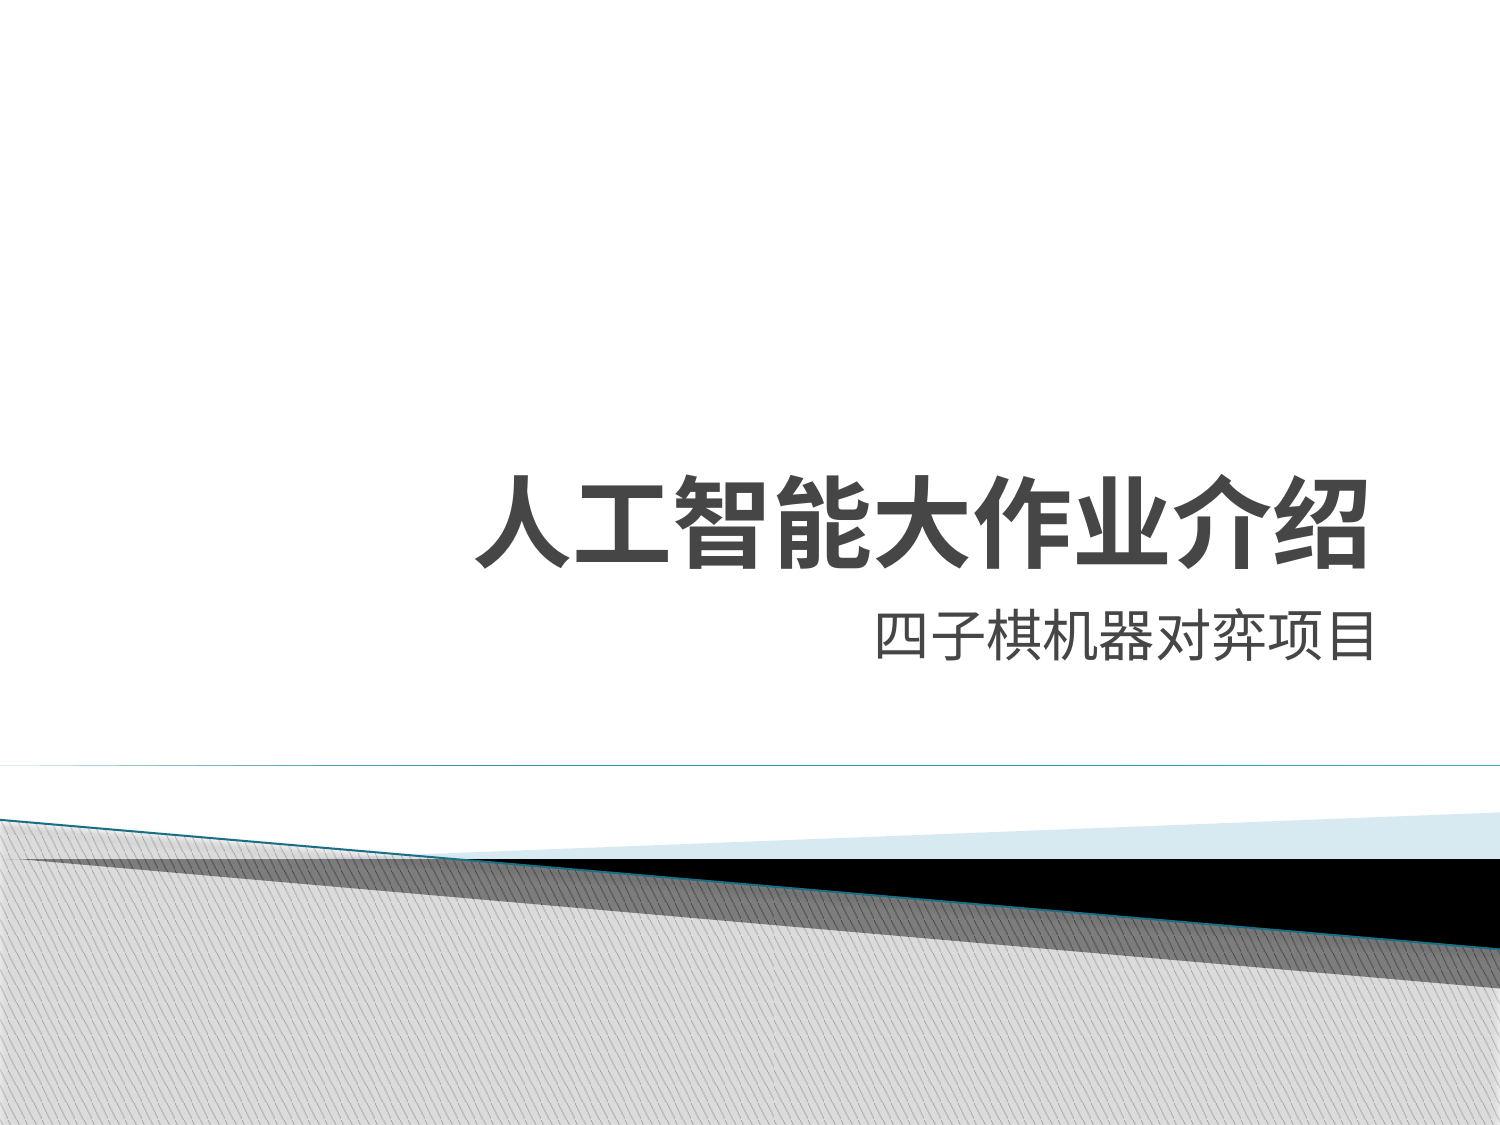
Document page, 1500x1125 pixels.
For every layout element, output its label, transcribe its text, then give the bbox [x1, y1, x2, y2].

subtitle 四子棋机器对弈项目 [112, 592, 1388, 790]
picture [5, 859, 1500, 989]
title 人工智能大作业介绍 [112, 287, 1388, 588]
